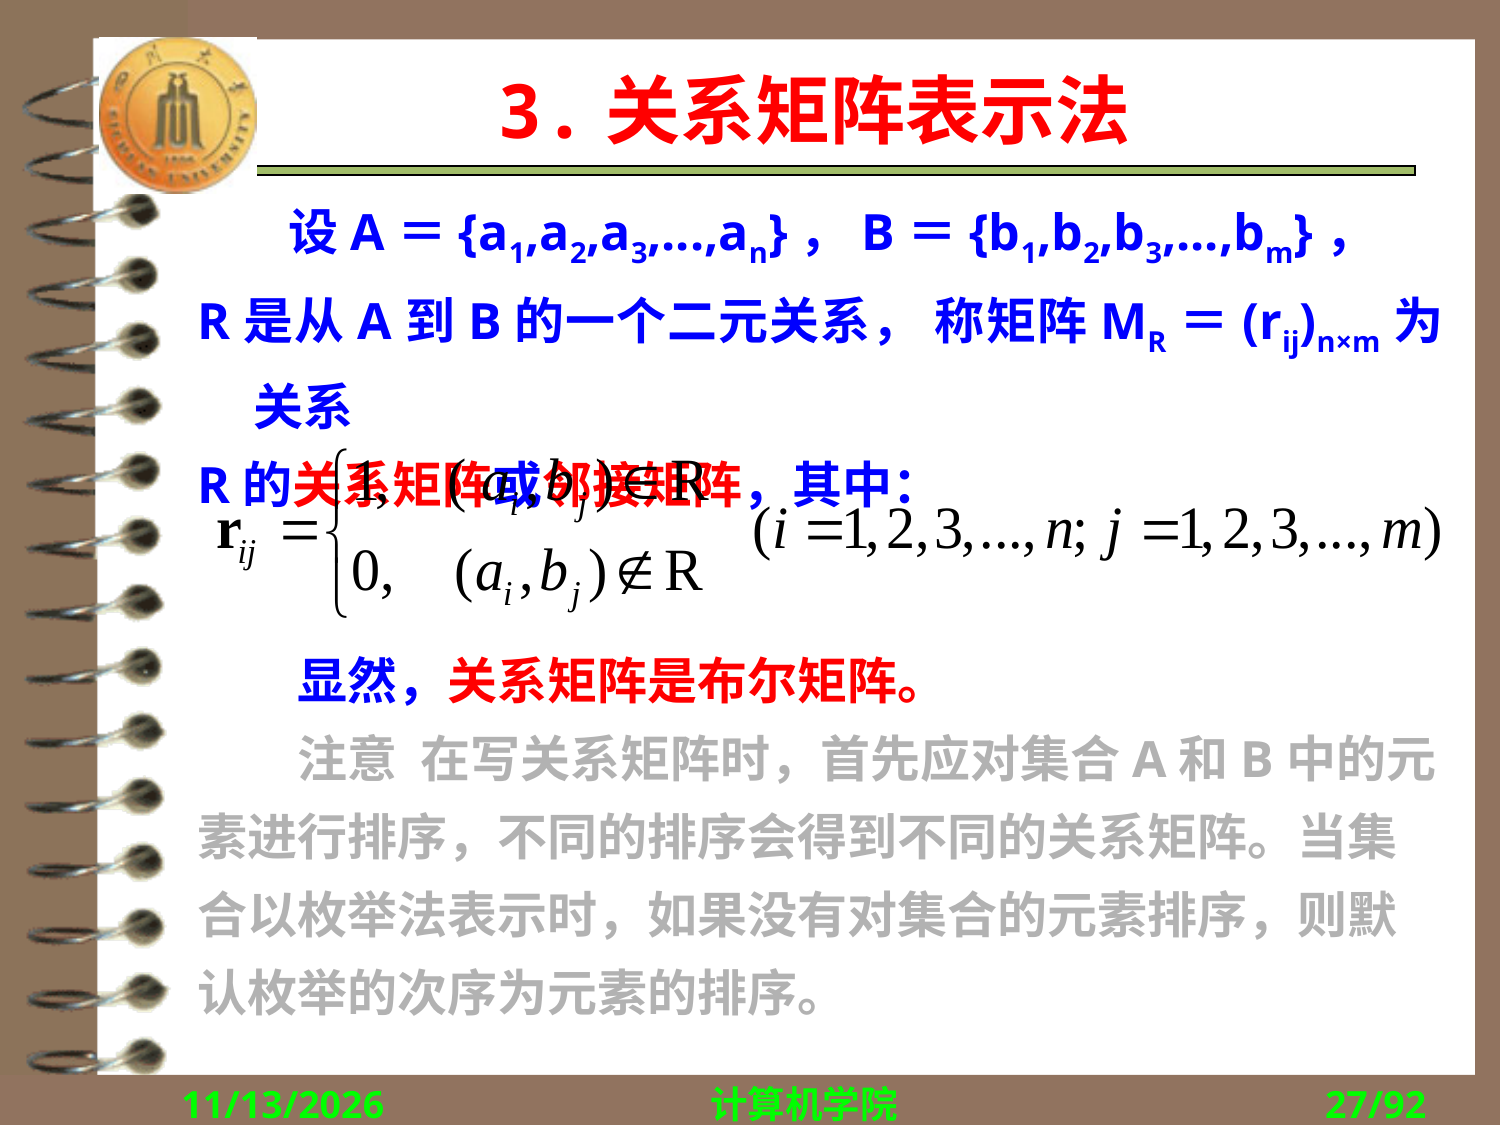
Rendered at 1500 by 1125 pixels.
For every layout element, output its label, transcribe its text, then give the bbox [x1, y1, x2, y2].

footer 计算机学院 [479, 1073, 1128, 1100]
picture [0, 0, 257, 1075]
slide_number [166, 1073, 479, 1100]
text_box 设A＝{a1,a2,a3,...,an}，B＝{b1,b2,b3,...,bm}， R是从A到B的一个二元关系， 称矩阵MR＝(rij)n×m为关系 R的关系矩阵或邻接矩阵，其中： [183, 172, 1459, 404]
slide_number 27/92 [1128, 1073, 1442, 1100]
text_box 显然，关系矩阵是布尔矩阵。 注意 在写关系矩阵时，首先应对集合A和B中的元素进行排序，不同的排序会得到不同的关系矩阵。当集合以枚举法表示时，如果没有对集合的元素排序，则默认枚举的次序为元素的排序。 [183, 623, 1459, 1029]
title 3.关系矩阵表示法 [212, 50, 1415, 168]
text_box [209, 438, 1454, 629]
